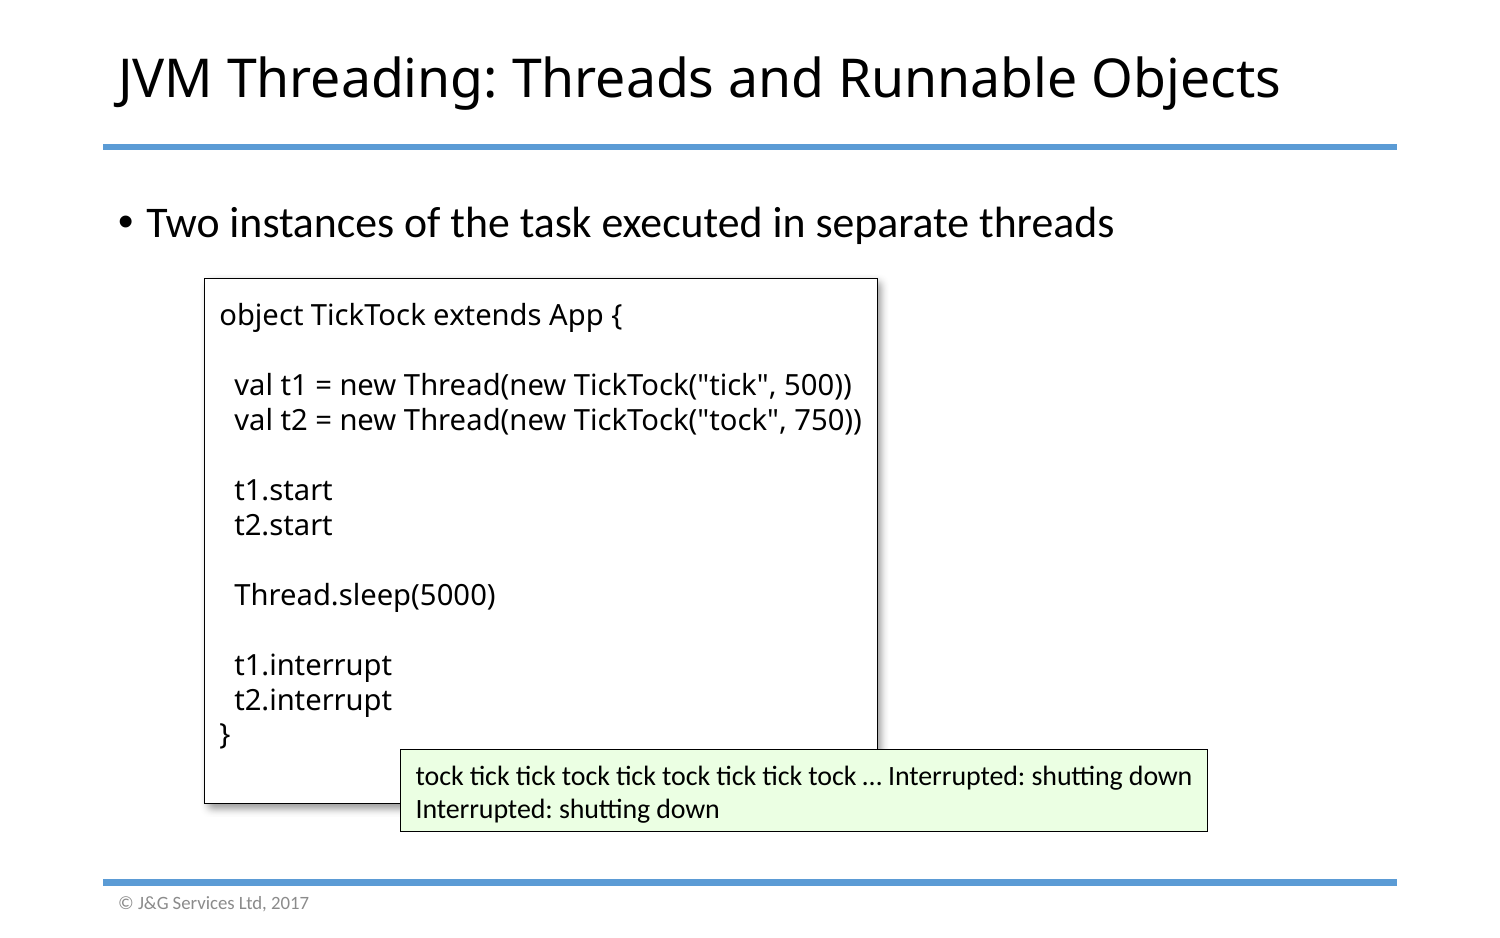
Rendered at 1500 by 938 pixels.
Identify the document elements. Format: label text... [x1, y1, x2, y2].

text_box tock tick tick tock tick tock tick tick tock … Interrupted: shutting down Interrupted: shutting down [400, 749, 1208, 832]
text_box object TickTock extends App { val t1 = new Thread(new TickTock("tick", 500)) val t2 = new Thread(new TickTock("tock", 750)) t1.start t2.start Thread.sleep(5000) t1.interrupt t2.interrupt } [204, 278, 878, 804]
title JVM Threading: Threads and Runnable Objects [103, 27, 1397, 133]
list Two instances of the task executed in separate threads [103, 192, 1186, 537]
